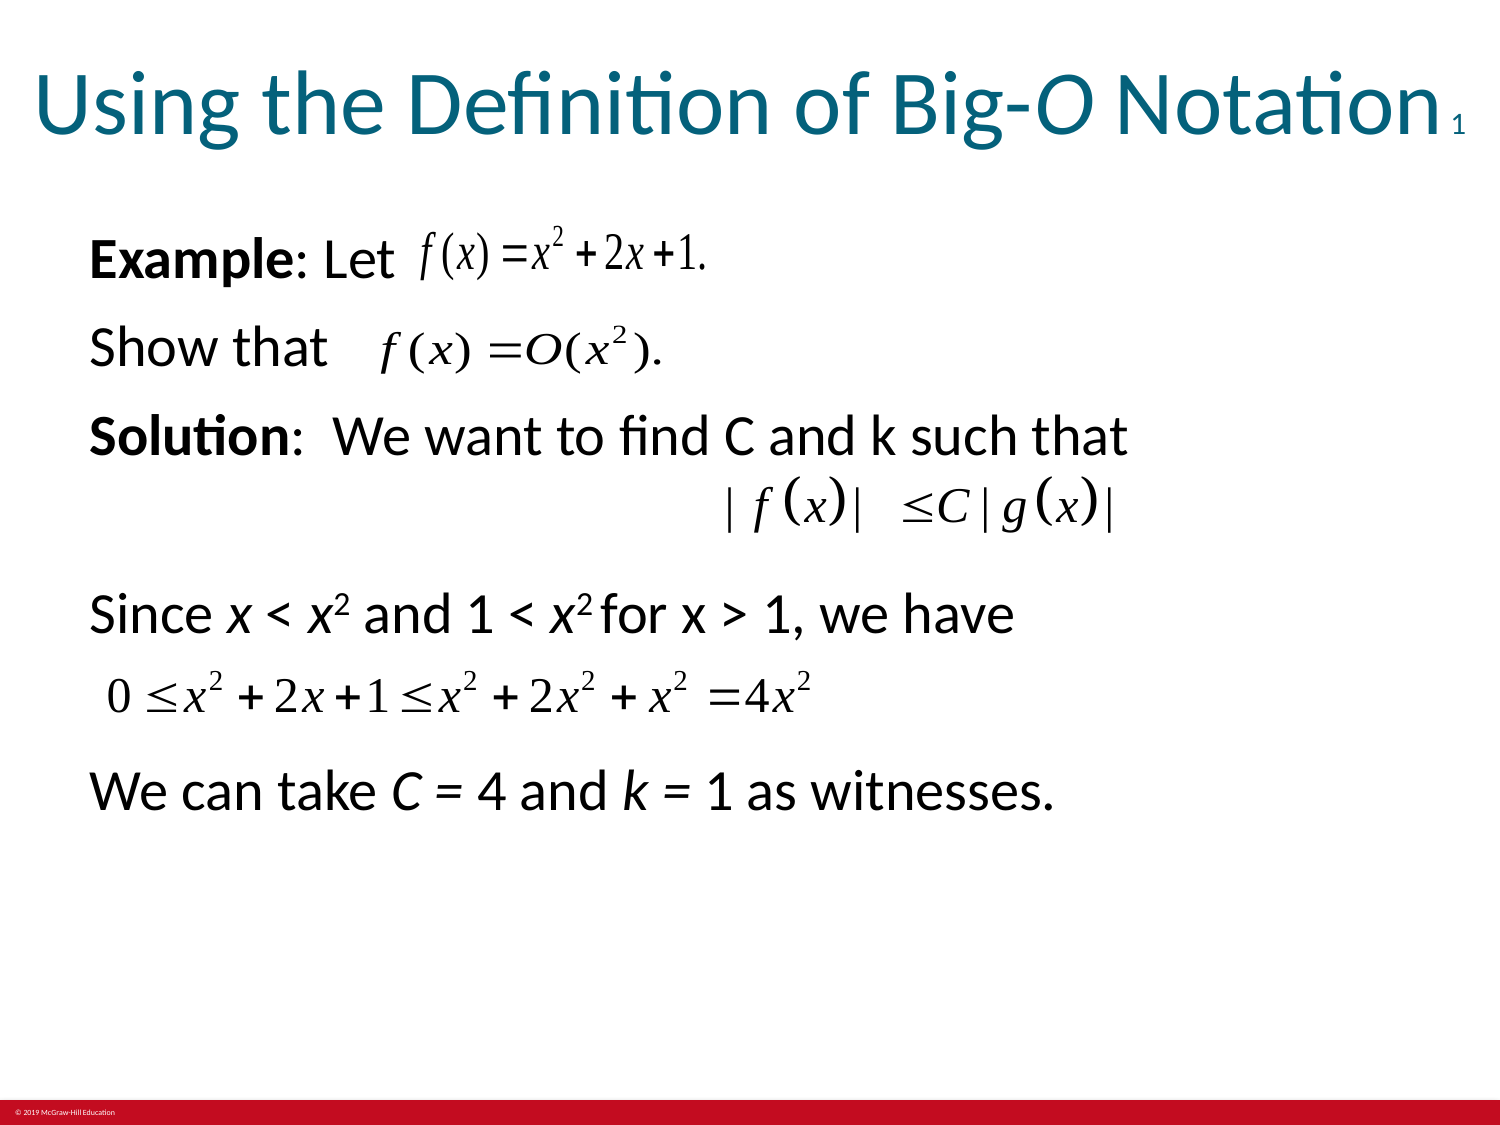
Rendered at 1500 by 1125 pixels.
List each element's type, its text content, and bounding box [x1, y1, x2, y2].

title Using the Definition of Big-O Notation 1 [0, 0, 1500, 195]
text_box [362, 314, 669, 384]
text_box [719, 467, 1121, 548]
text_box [406, 212, 713, 293]
list Example: Let Show that Solution: We want to find C and k such that Since x < x2 and 1 < x2 for x > 1, we have We can take C = 4 and k = 1 as witnesses. [75, 212, 1425, 400]
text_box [99, 658, 821, 726]
